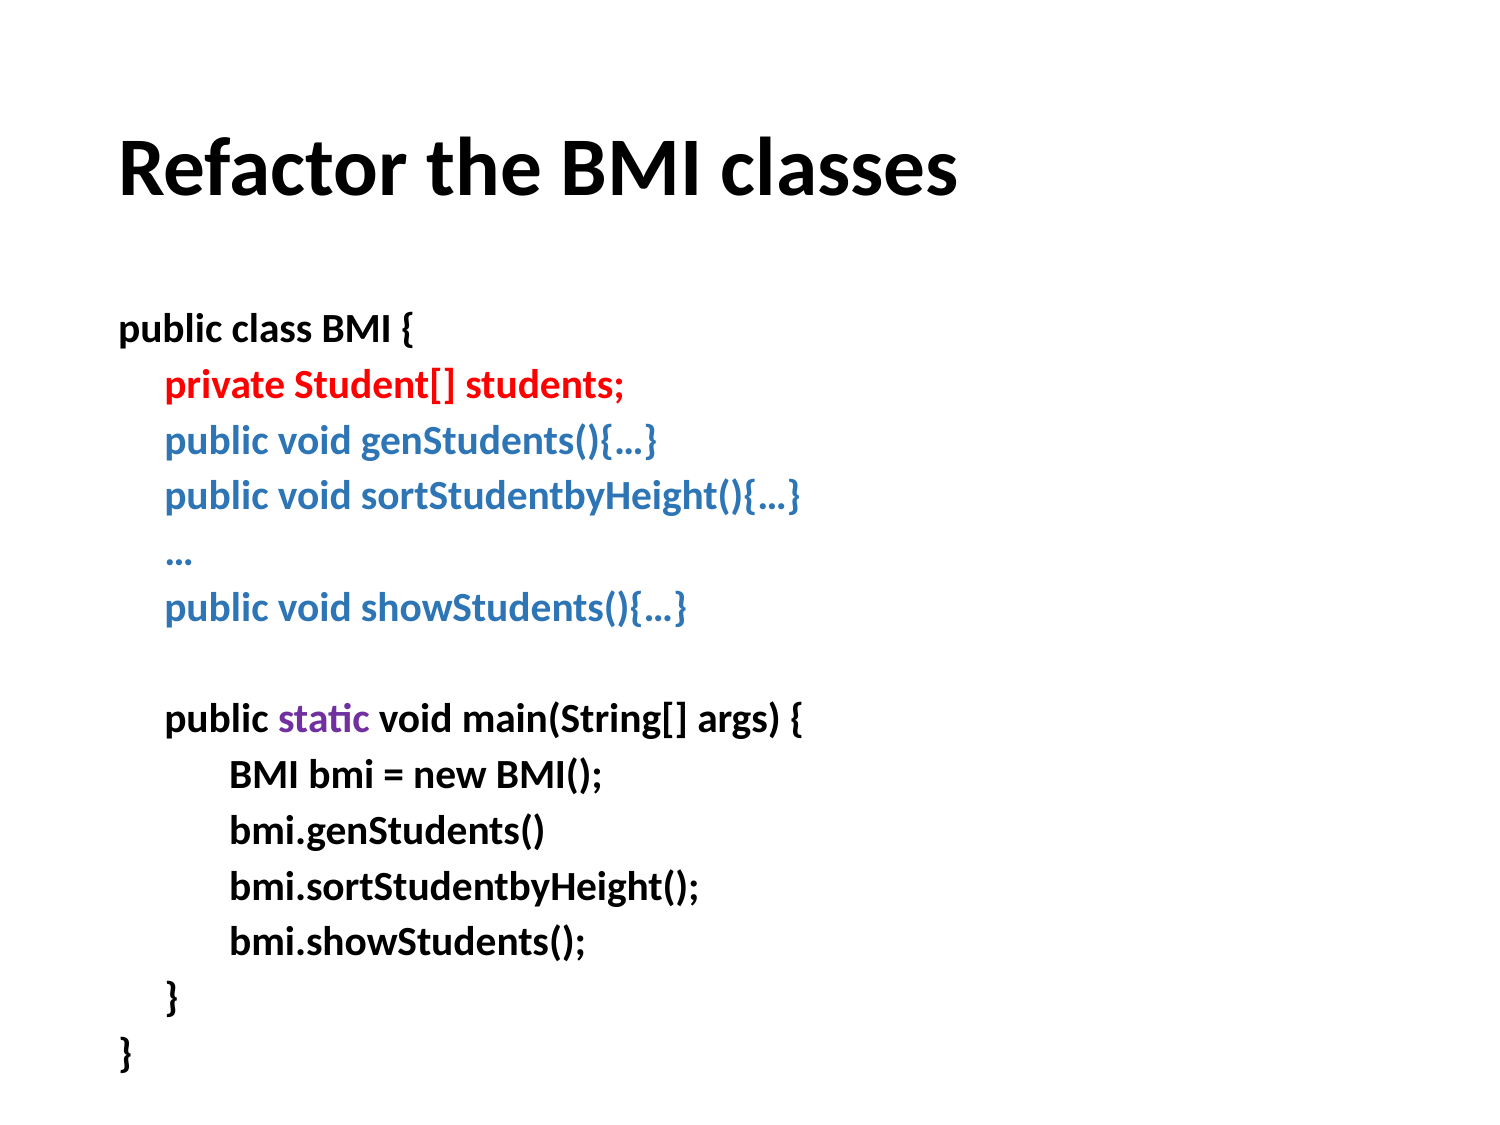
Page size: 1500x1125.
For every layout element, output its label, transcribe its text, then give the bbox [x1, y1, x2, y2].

list public class BMI { private Student[] students; public void genStudents(){…} public void sortStudentbyHeight(){…} … public void showStudents(){…} public static void main(String[] args) { BMI bmi = new BMI(); bmi.genStudents() bmi.sortStudentbyHeight(); bmi.showStudents(); } } [103, 299, 1397, 1087]
title Refactor the BMI classes [103, 59, 1397, 278]
